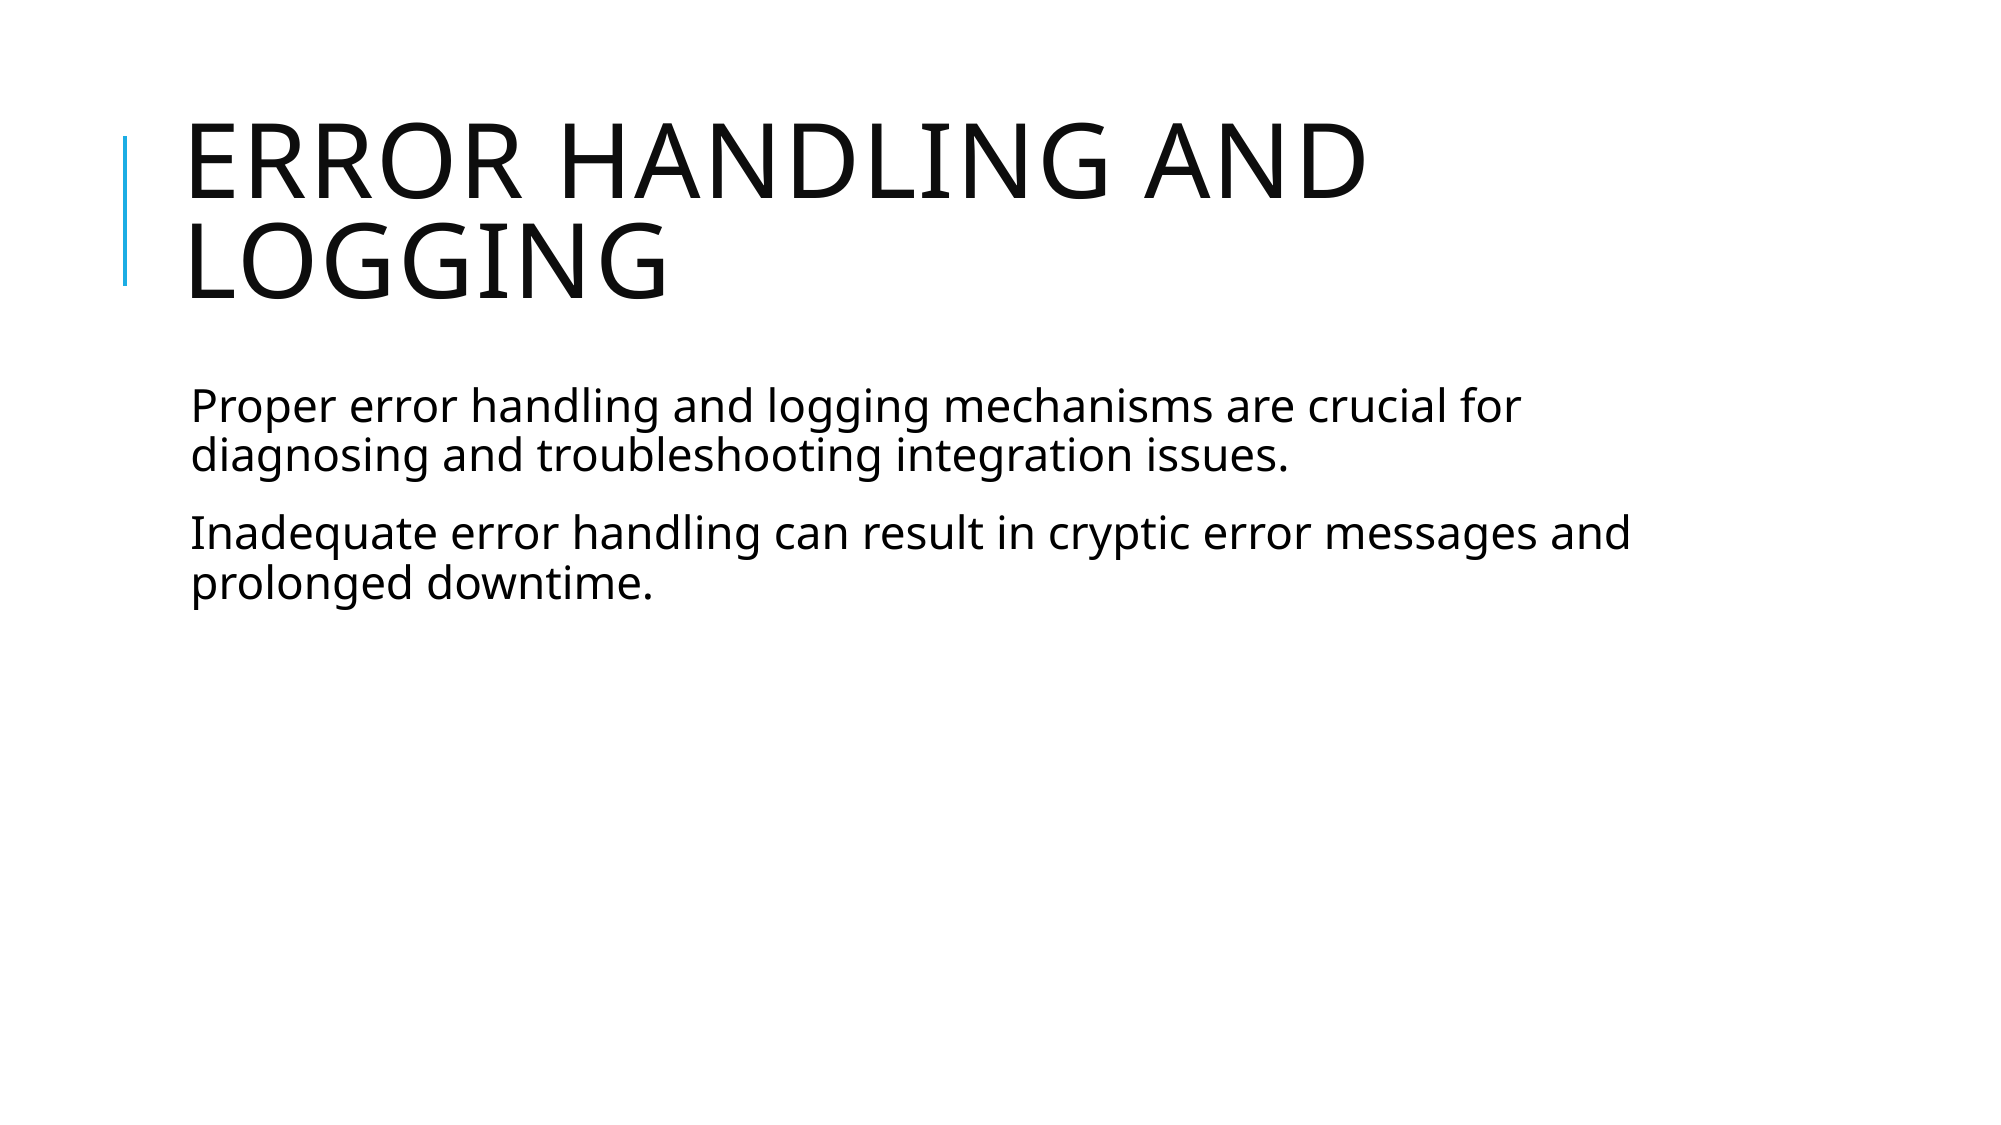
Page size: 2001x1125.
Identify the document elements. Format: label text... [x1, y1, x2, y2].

list Proper error handling and logging mechanisms are crucial for diagnosing and troubleshooting integration issues. Inadequate error handling can result in cryptic error messages and prolonged downtime. [168, 375, 1763, 1035]
title Error Handling and Logging [168, 96, 1763, 342]
